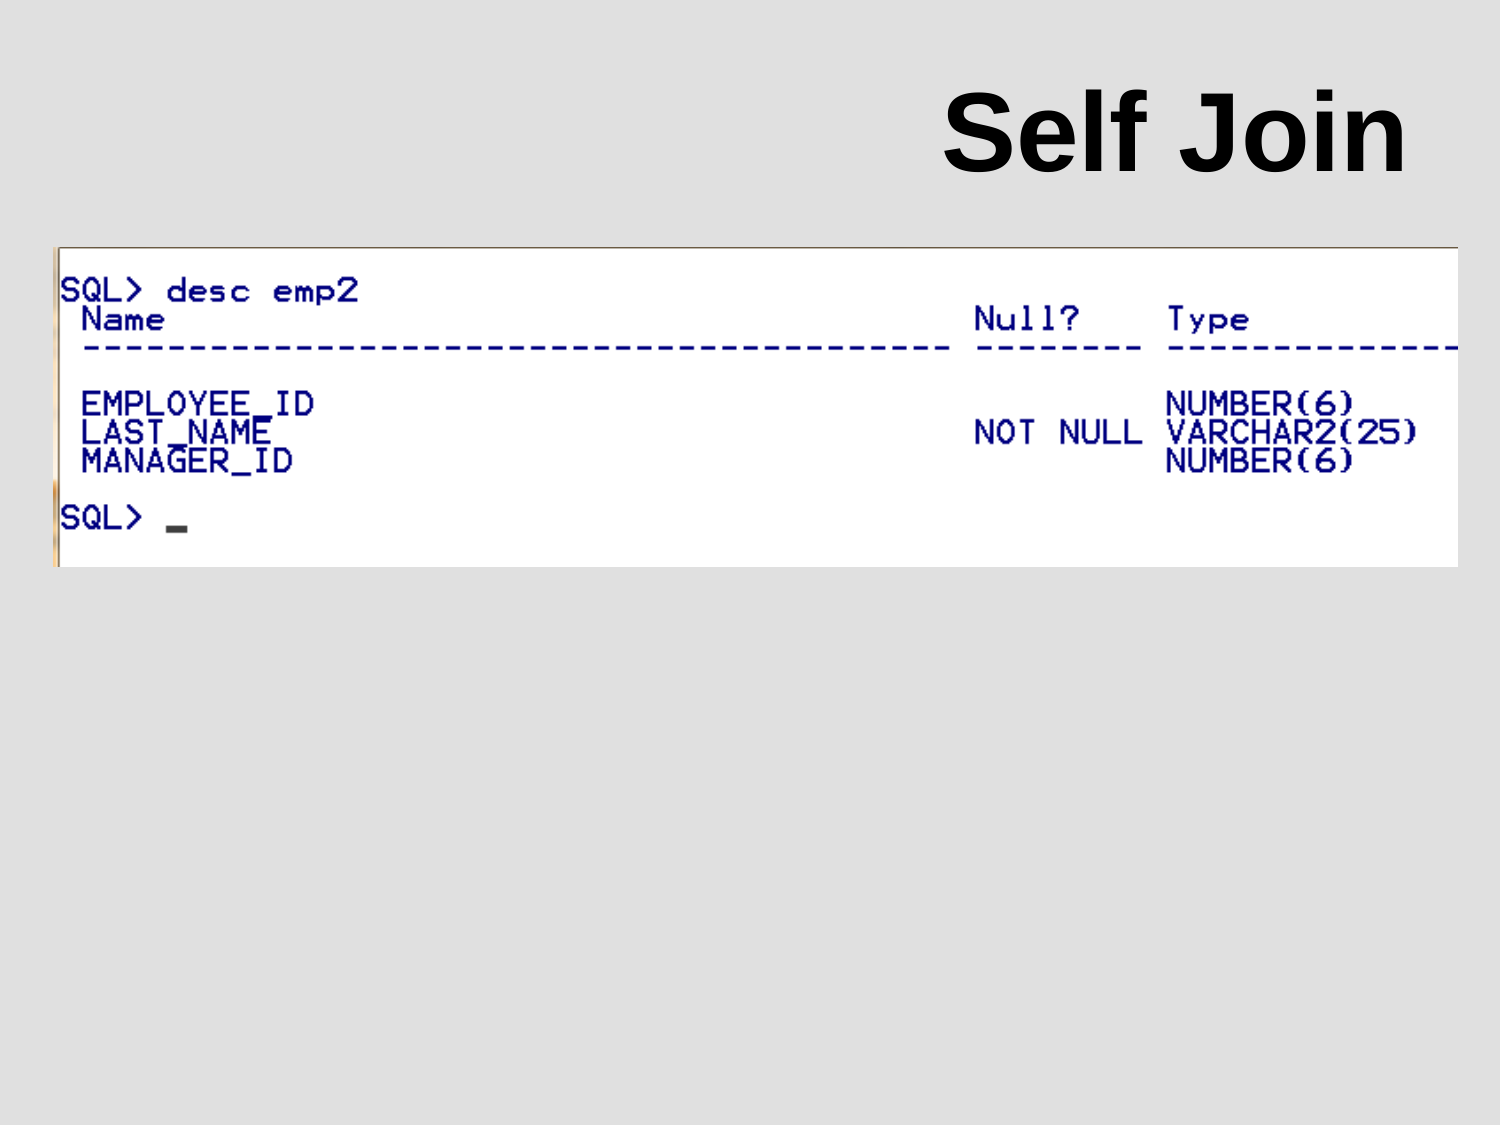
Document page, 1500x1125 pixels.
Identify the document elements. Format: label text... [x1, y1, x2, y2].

picture [52, 247, 1459, 567]
title Self Join [75, 45, 1425, 209]
